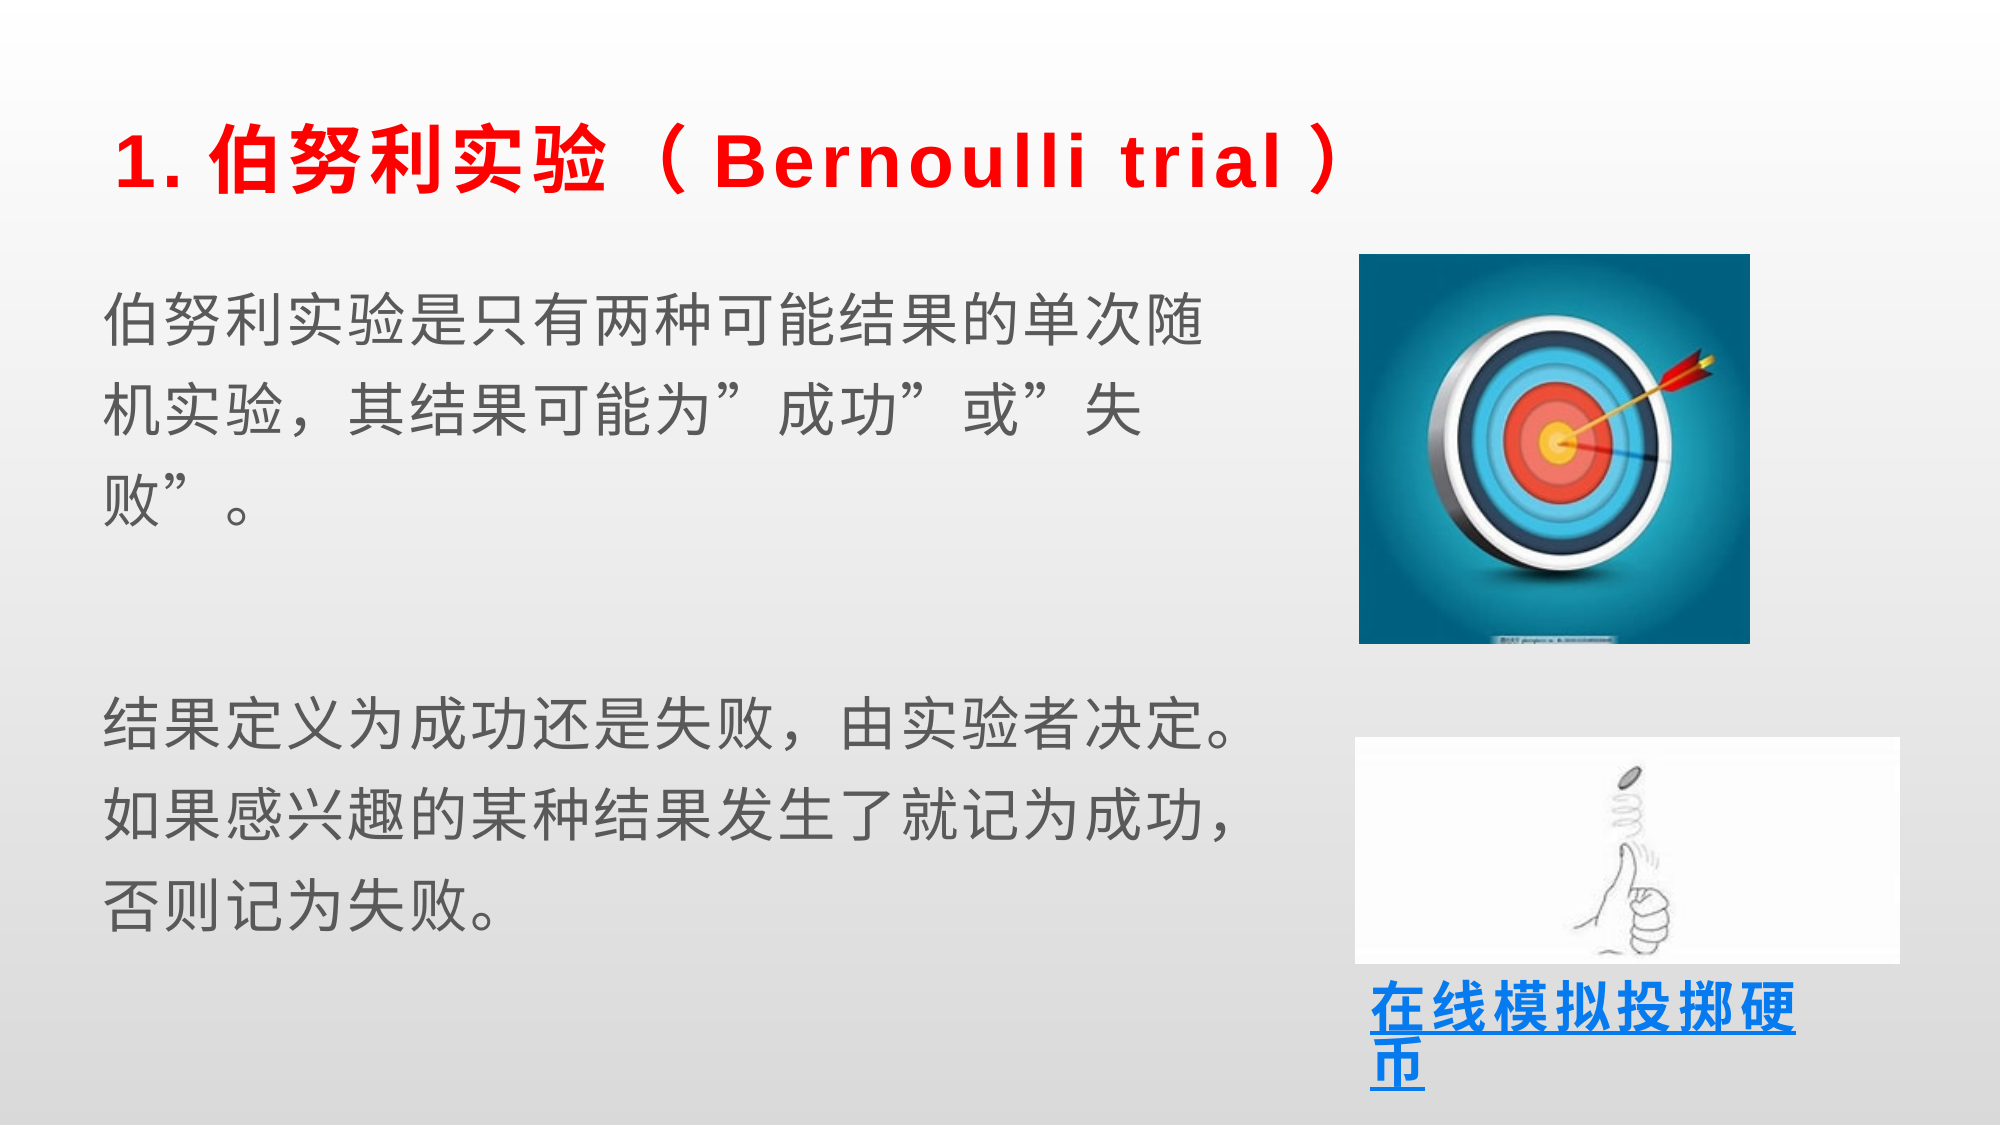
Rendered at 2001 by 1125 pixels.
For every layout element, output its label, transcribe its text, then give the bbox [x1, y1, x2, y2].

text_box 在线模拟投掷硬币 [1355, 964, 1818, 1060]
picture [1490, 634, 1618, 644]
picture [1355, 737, 1900, 964]
title 1.伯努利实验（Bernoulli trial） [99, 99, 1900, 216]
picture [1390, 287, 1734, 627]
list 伯努利实验是只有两种可能结果的单次随机实验，其结果可能为”成功”或”失败”。 结果定义为成功还是失败，由实验者决定。如果感兴趣的某种结果发生了就记为成功，否则记为失败。 [87, 254, 1257, 1081]
